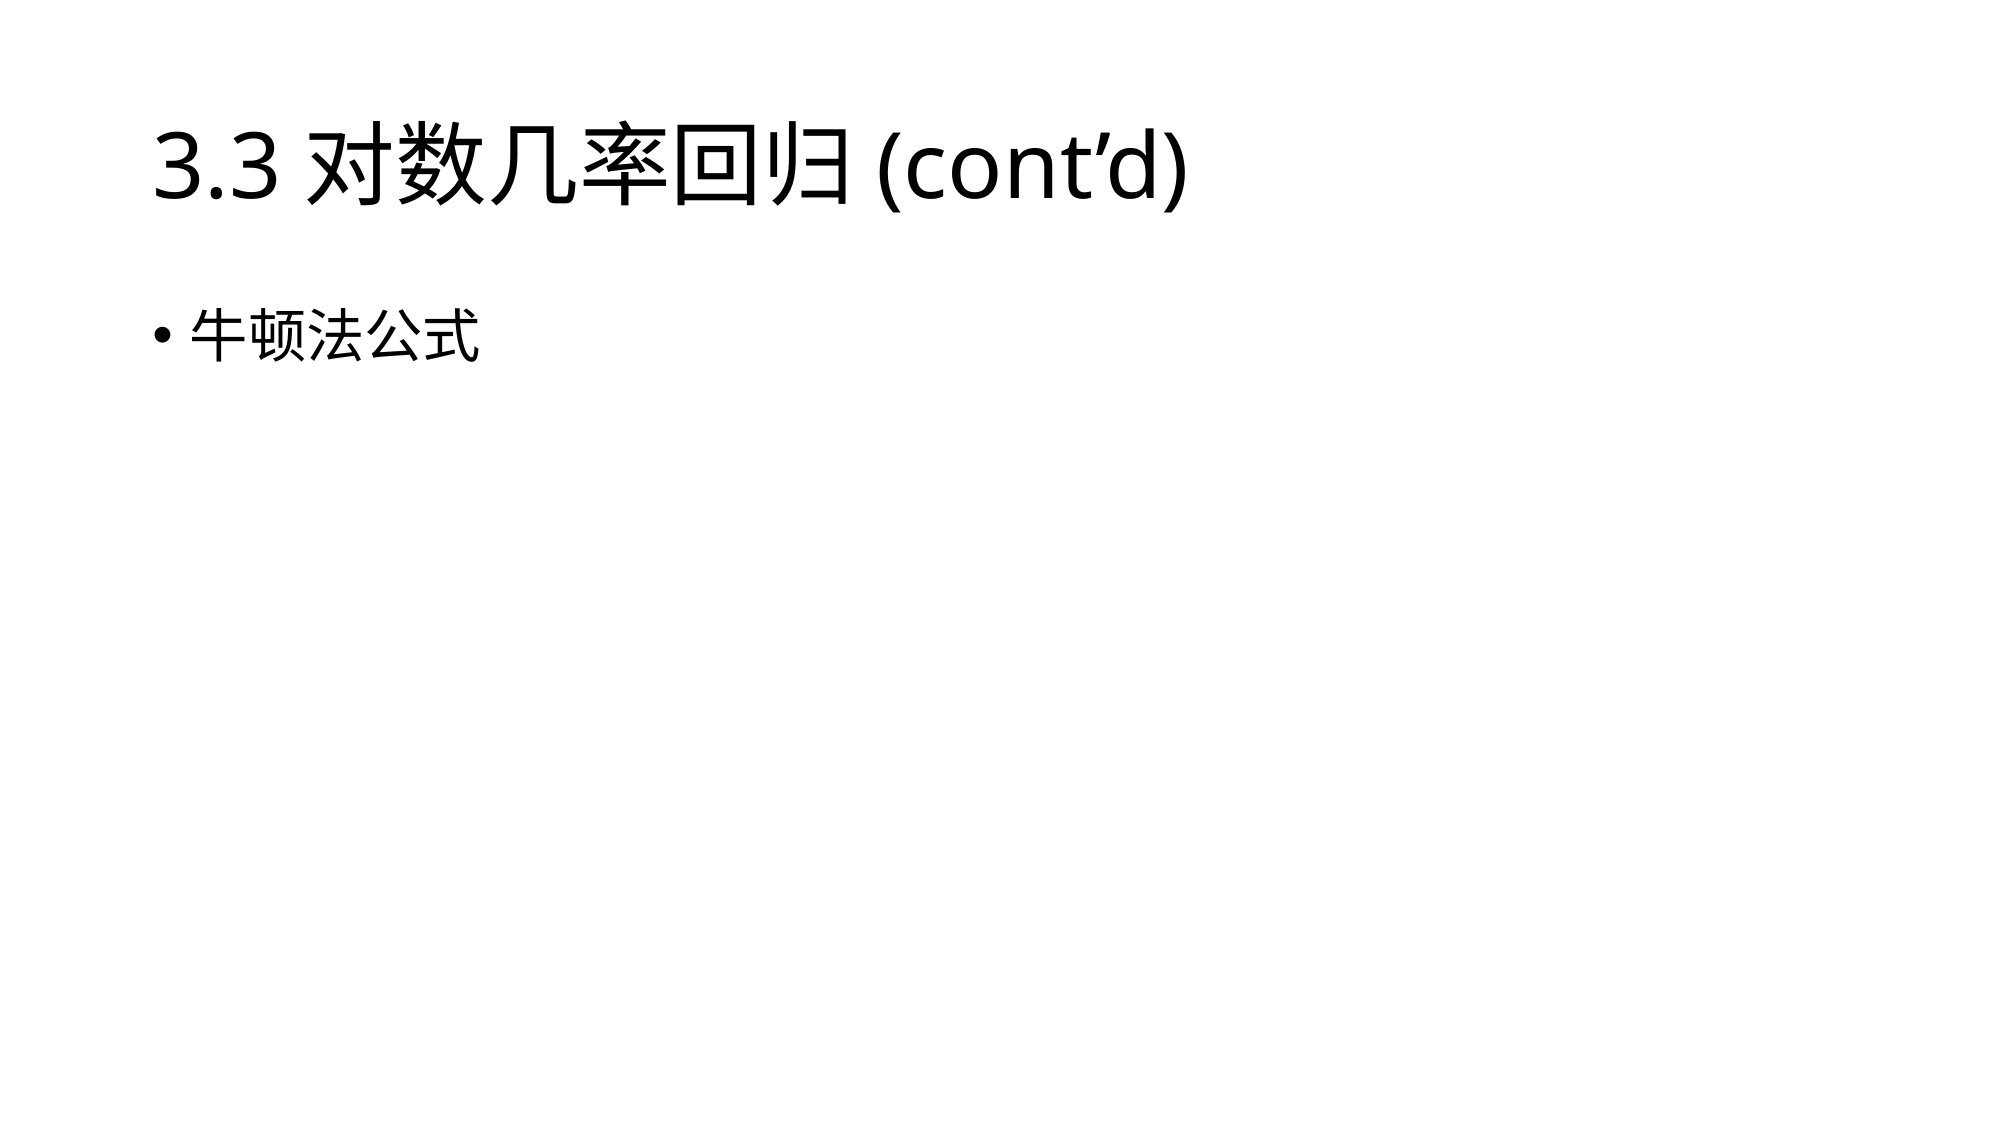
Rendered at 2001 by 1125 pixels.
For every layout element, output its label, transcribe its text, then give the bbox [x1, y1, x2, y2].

title 3.3对数几率回归(cont’d) [137, 59, 1863, 278]
list 牛顿法公式 [137, 299, 1863, 1014]
